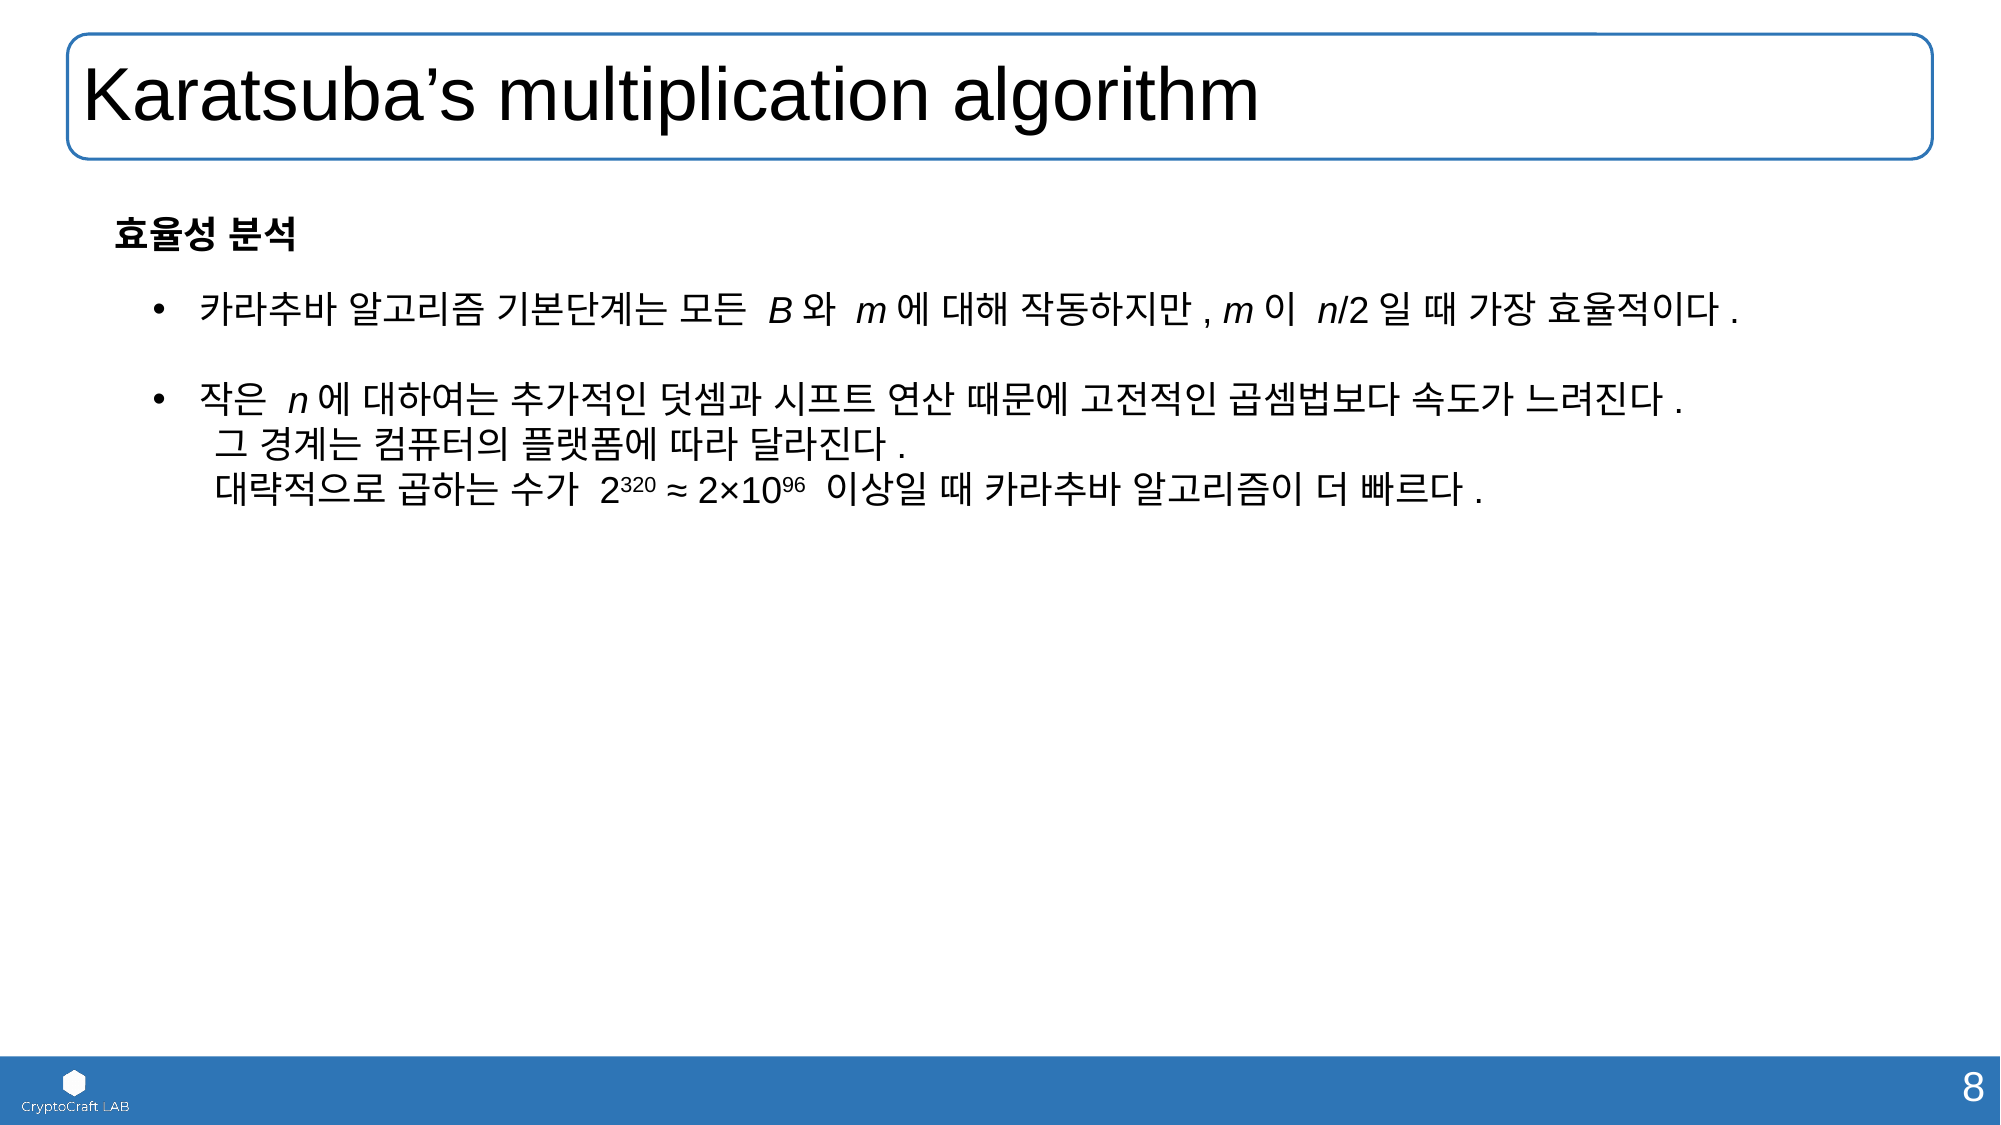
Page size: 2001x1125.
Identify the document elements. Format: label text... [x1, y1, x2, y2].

title Karatsuba’s multiplication algorithm [67, 34, 1933, 160]
picture [13, 1061, 138, 1123]
text_box 효율성 분석 [99, 203, 313, 264]
text_box 카라추바 알고리즘 기본단계는 모든 B와 m에 대해 작동하지만, m이 n/2일 때 가장 효율적이다. 작은 n에 대하여는 추가적인 덧셈과 시프트 연산 때문에 고전적인 곱셈법보다 속도가 느려진다. 그 경계는 컴퓨터의 플랫폼에 따라 달라진다. 대략적으로 곱하는 수가 2320 ≈ 2×1096 이상일 때 카라추바 알고리즘이 더 빠르다. [137, 278, 1755, 519]
